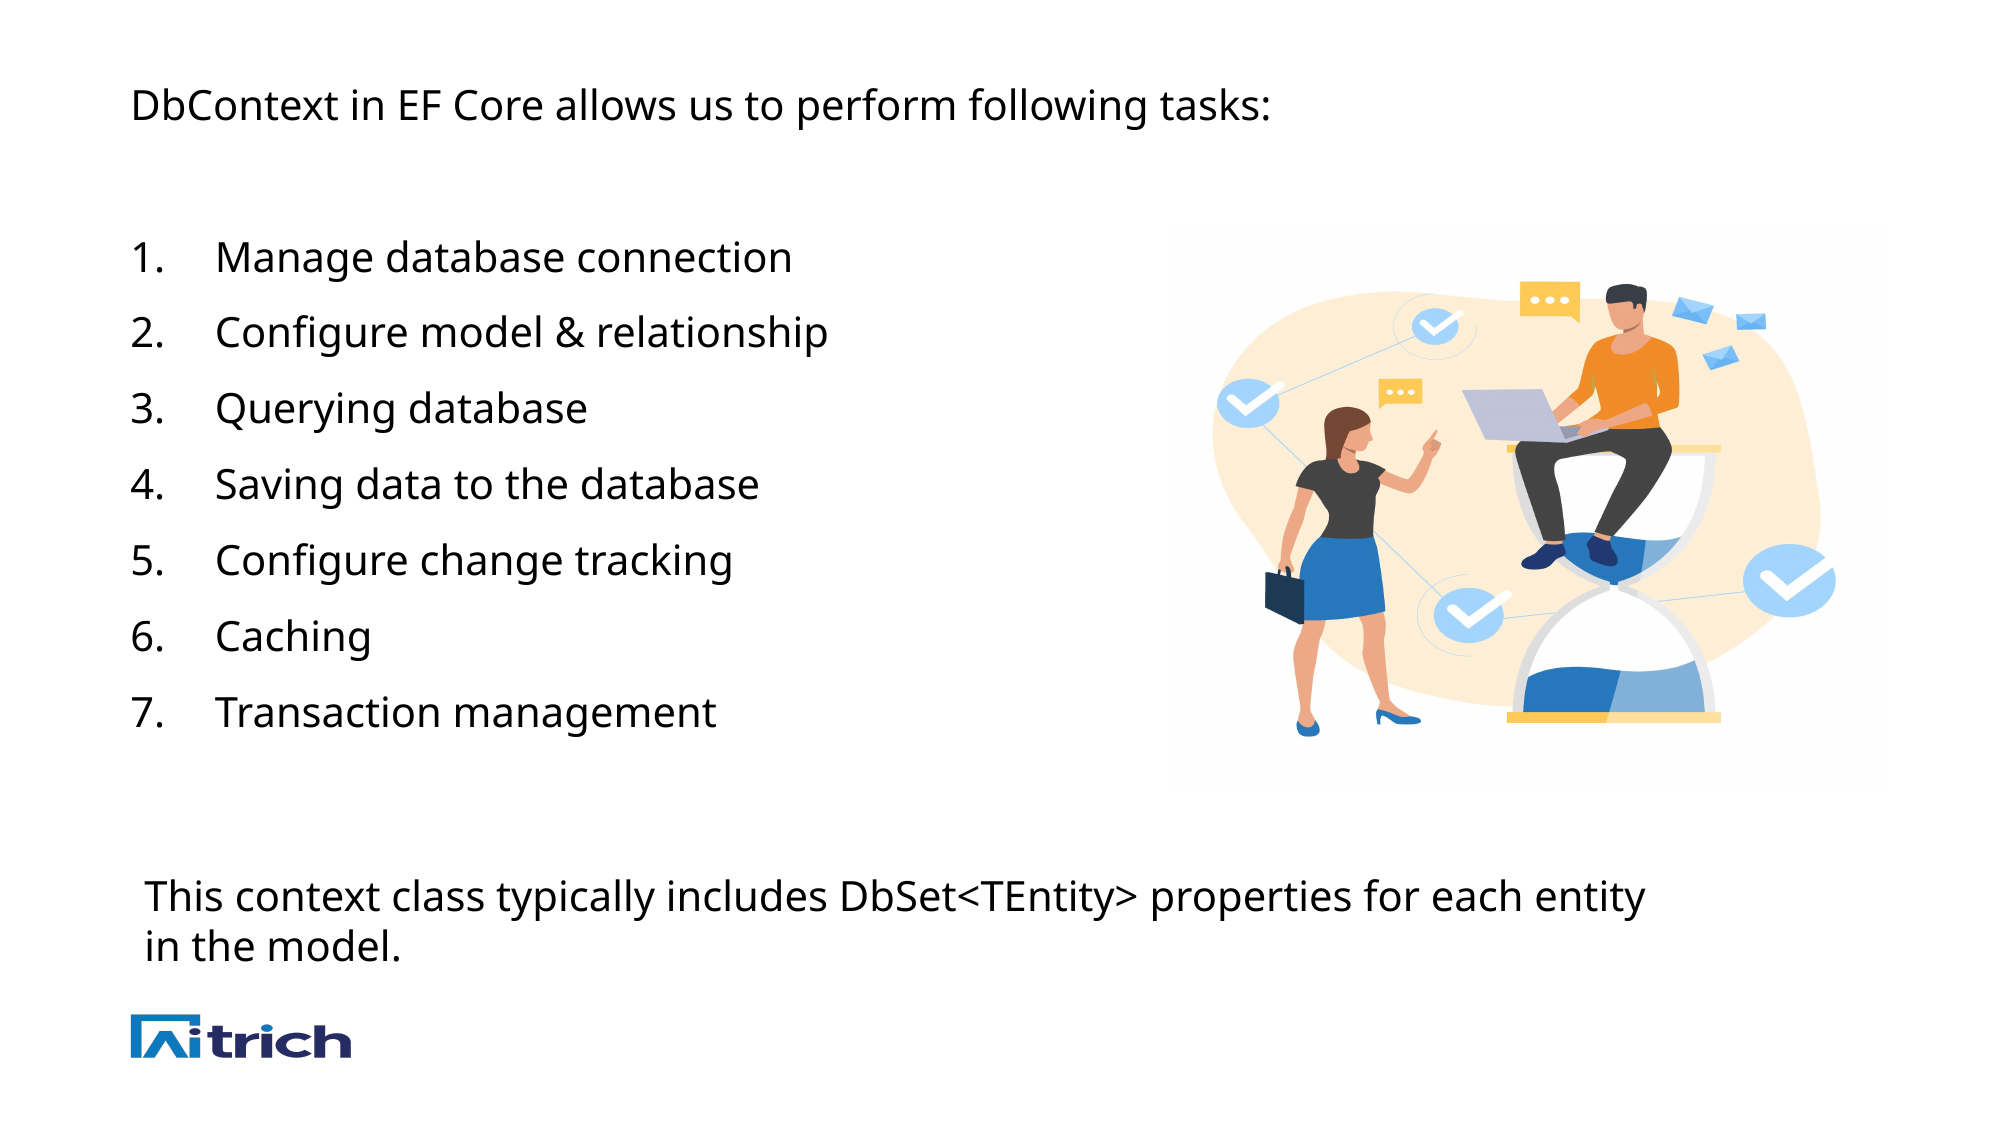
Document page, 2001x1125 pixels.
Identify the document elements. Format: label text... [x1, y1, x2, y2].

list DbContext in EF Core allows us to perform following tasks: Manage database connection Configure model & relationship Querying database Saving data to the database Configure change tracking Caching Transaction management [115, 66, 1582, 963]
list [1170, 226, 1885, 792]
picture [127, 1013, 353, 1060]
text_box This context class typically includes DbSet<TEntity> properties for each entity in the model. [129, 862, 1667, 978]
